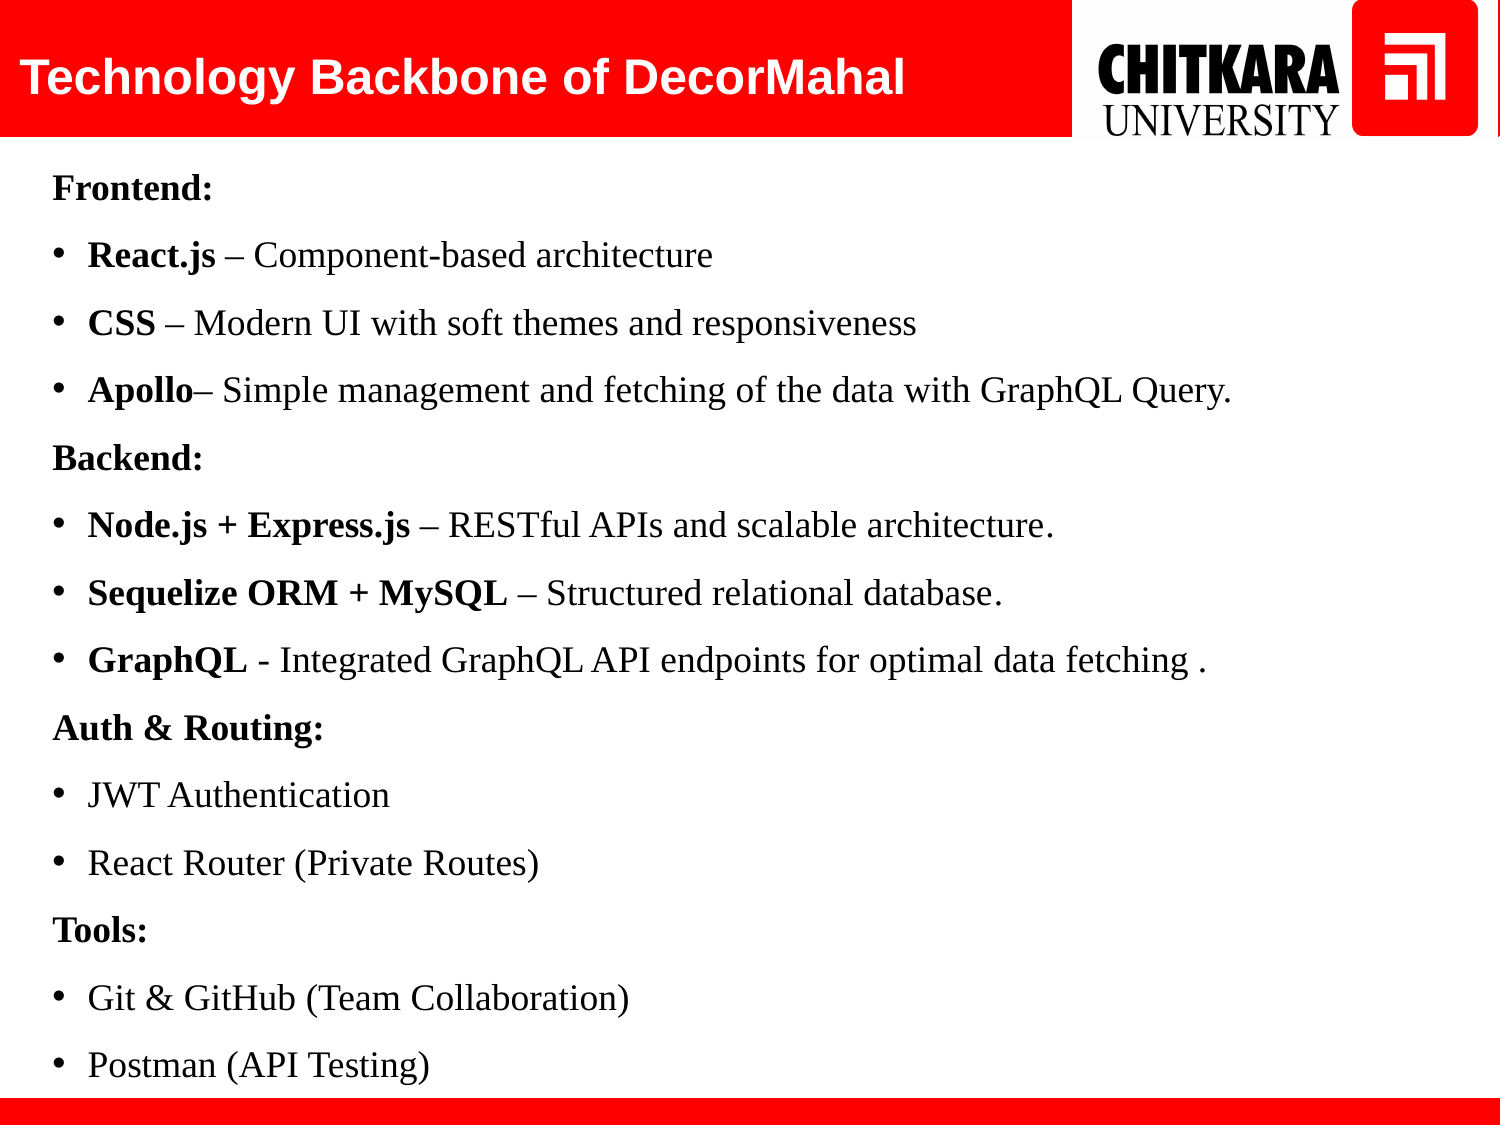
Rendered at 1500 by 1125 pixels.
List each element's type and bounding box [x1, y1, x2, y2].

text_box [0, 0, 1500, 1125]
